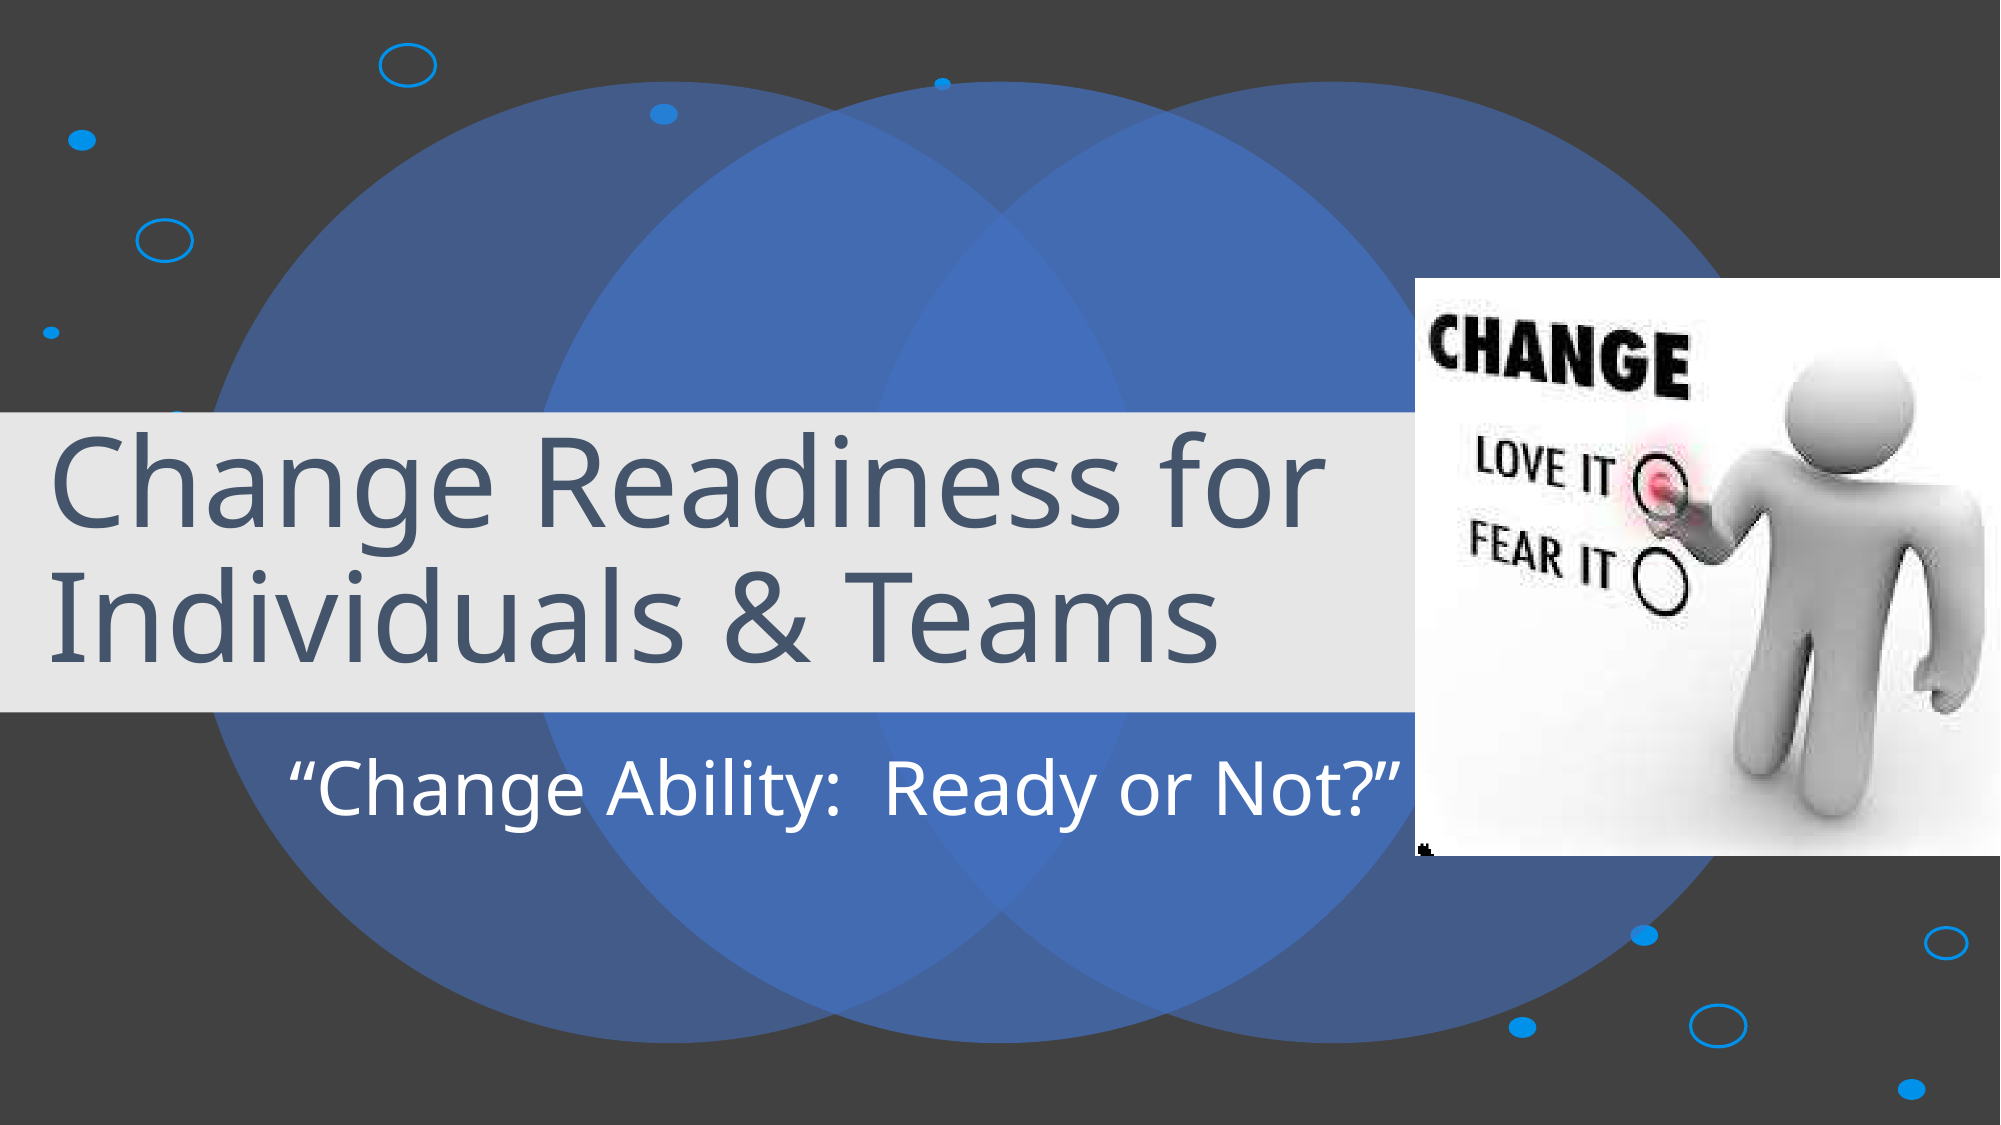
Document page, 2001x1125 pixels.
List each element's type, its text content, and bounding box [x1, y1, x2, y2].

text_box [189, 81, 1815, 1044]
text_box [0, 412, 184, 713]
title Change Readiness for Individuals & Teams [32, 485, 184, 713]
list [1415, 278, 2000, 856]
